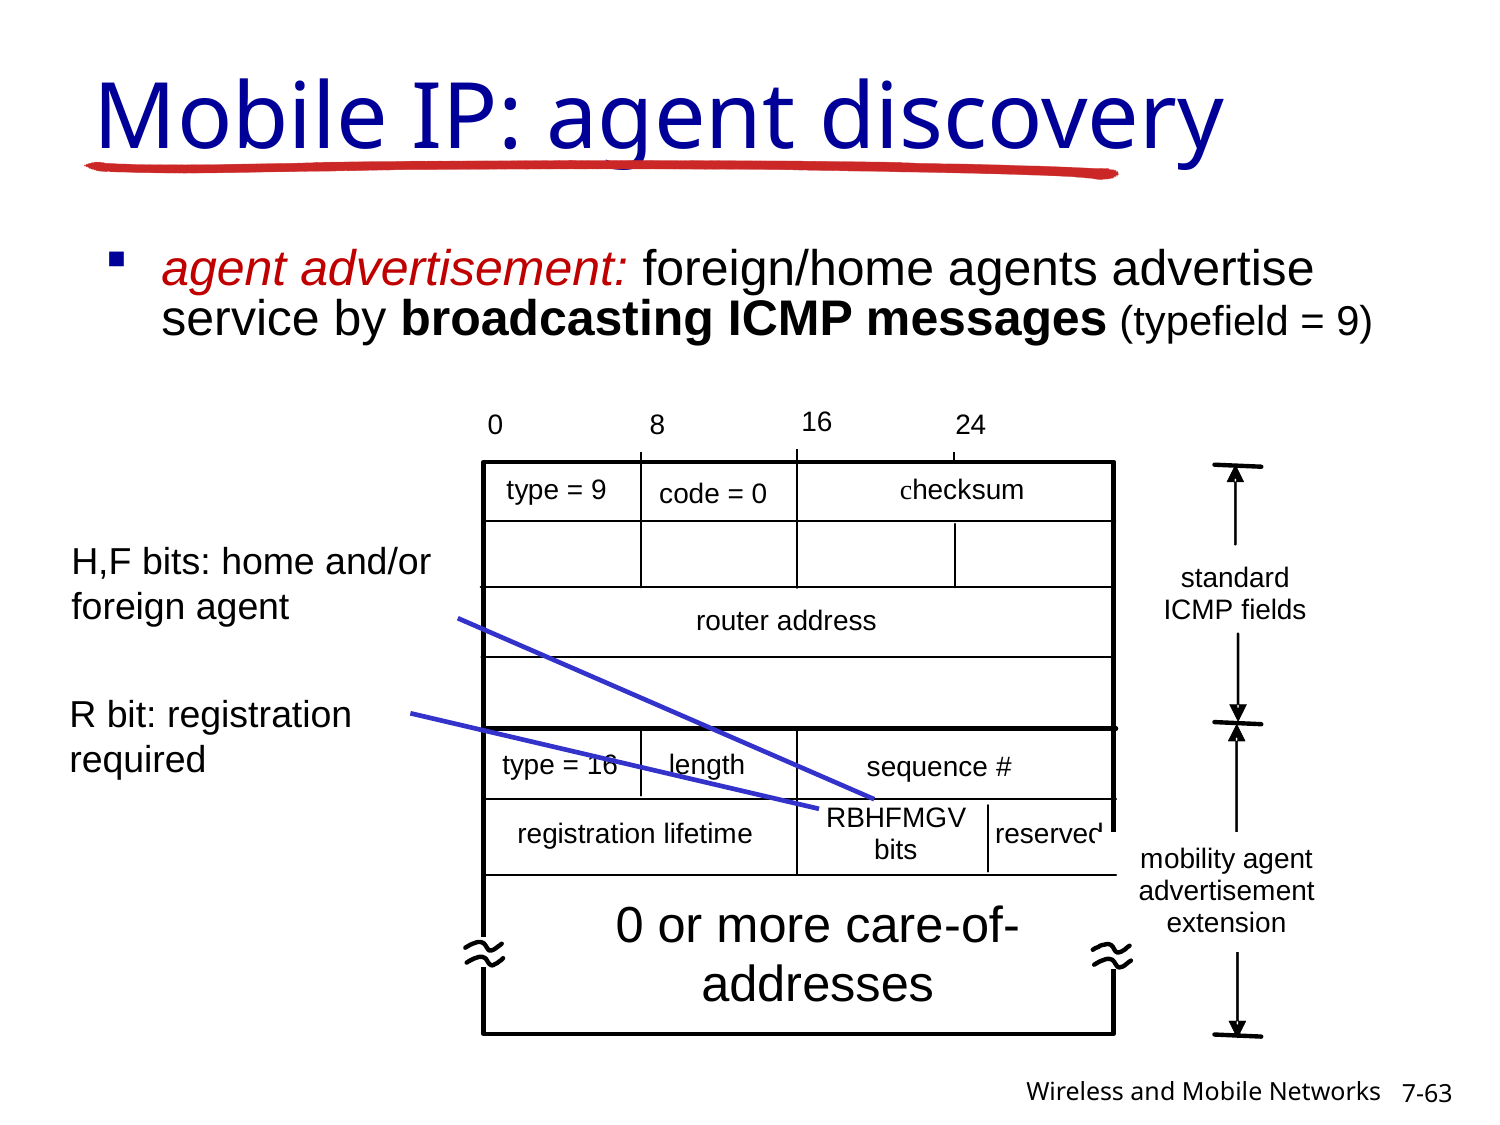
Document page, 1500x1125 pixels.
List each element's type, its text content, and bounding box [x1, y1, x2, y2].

title Mobile IP: agent discovery [78, 17, 1354, 206]
slide_number 7-63 [1387, 1069, 1500, 1115]
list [462, 394, 1361, 1044]
picture [80, 155, 1131, 185]
footer Wireless and Mobile Networks [960, 1067, 1404, 1110]
text_box H,F bits: home and/or foreign agent [56, 529, 457, 635]
text_box R bit: registration required [54, 683, 432, 788]
list agent advertisement: foreign/home agents advertise service by broadcasting ICMP messages (typefield = 9) [90, 236, 1409, 1000]
